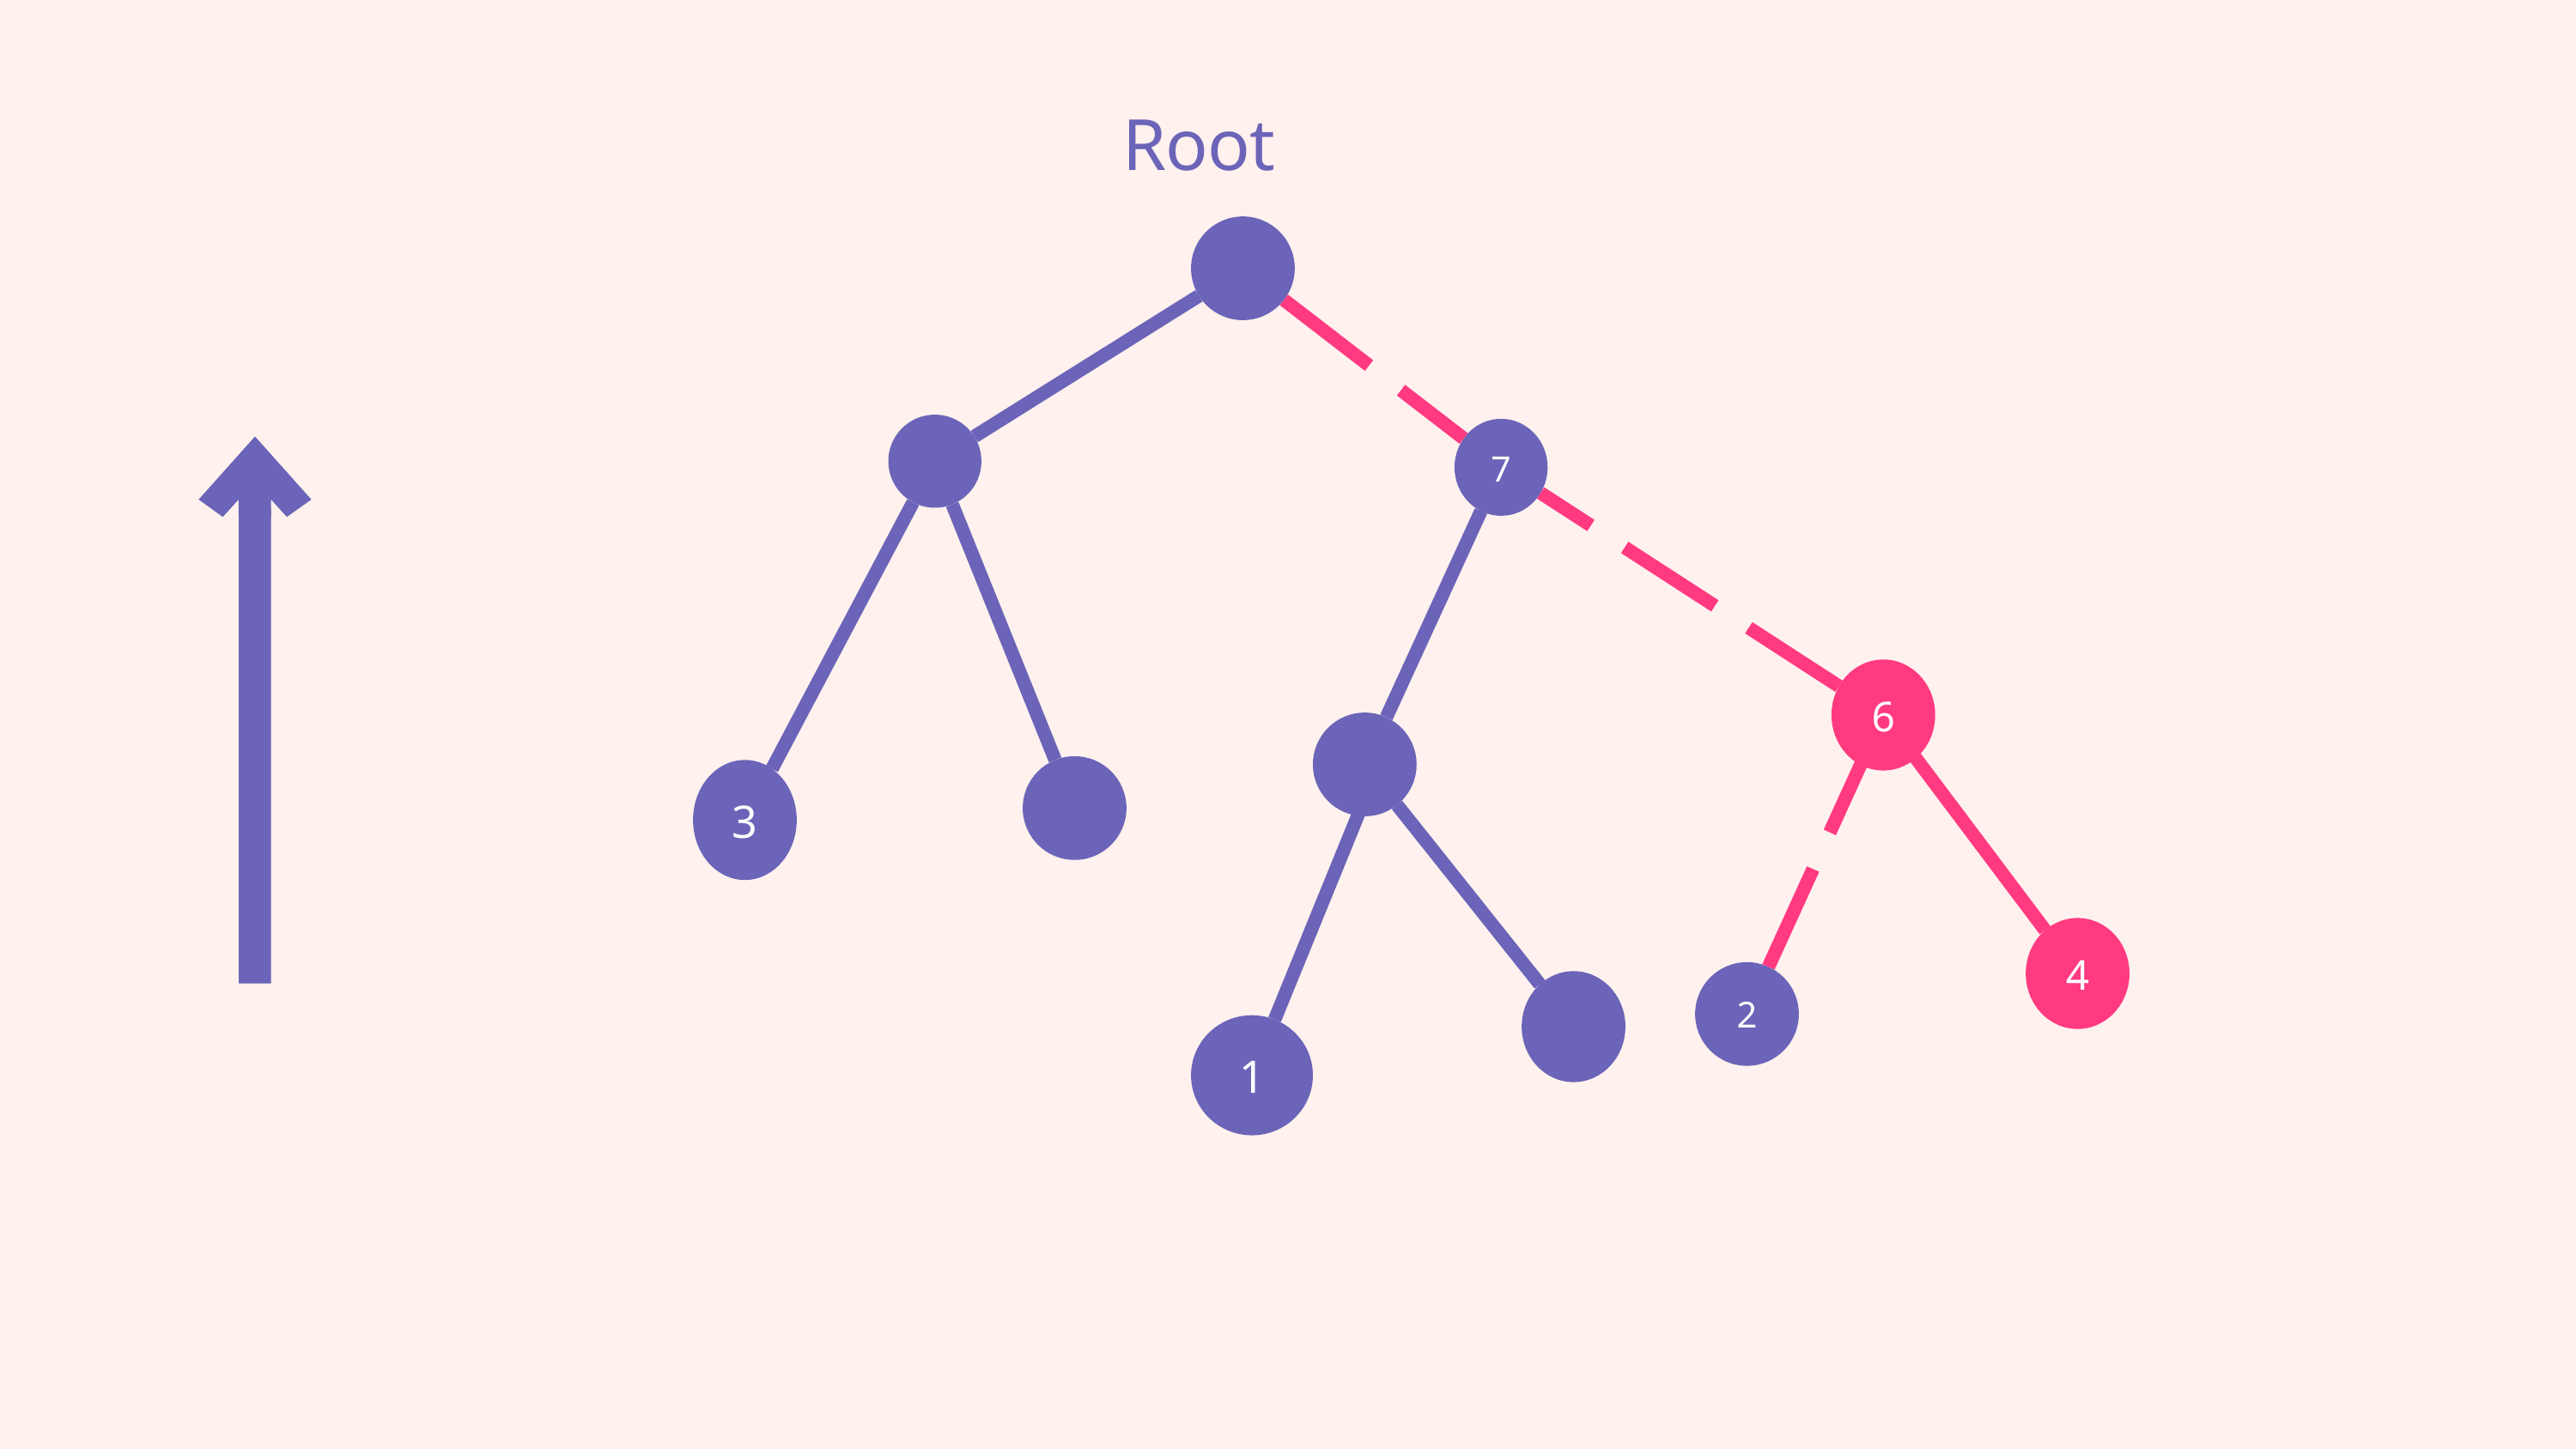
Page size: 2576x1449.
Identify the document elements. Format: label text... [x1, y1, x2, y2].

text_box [1831, 659, 1935, 771]
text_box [692, 760, 798, 881]
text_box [1521, 971, 1626, 1082]
text_box [248, 436, 262, 984]
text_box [1190, 1015, 1314, 1136]
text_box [1694, 961, 1800, 1066]
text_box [1312, 712, 1417, 817]
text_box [1022, 755, 1127, 860]
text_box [1454, 418, 1548, 517]
text_box Root [1122, 71, 1298, 185]
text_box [2025, 918, 2130, 1029]
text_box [888, 414, 982, 508]
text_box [1190, 215, 1296, 321]
